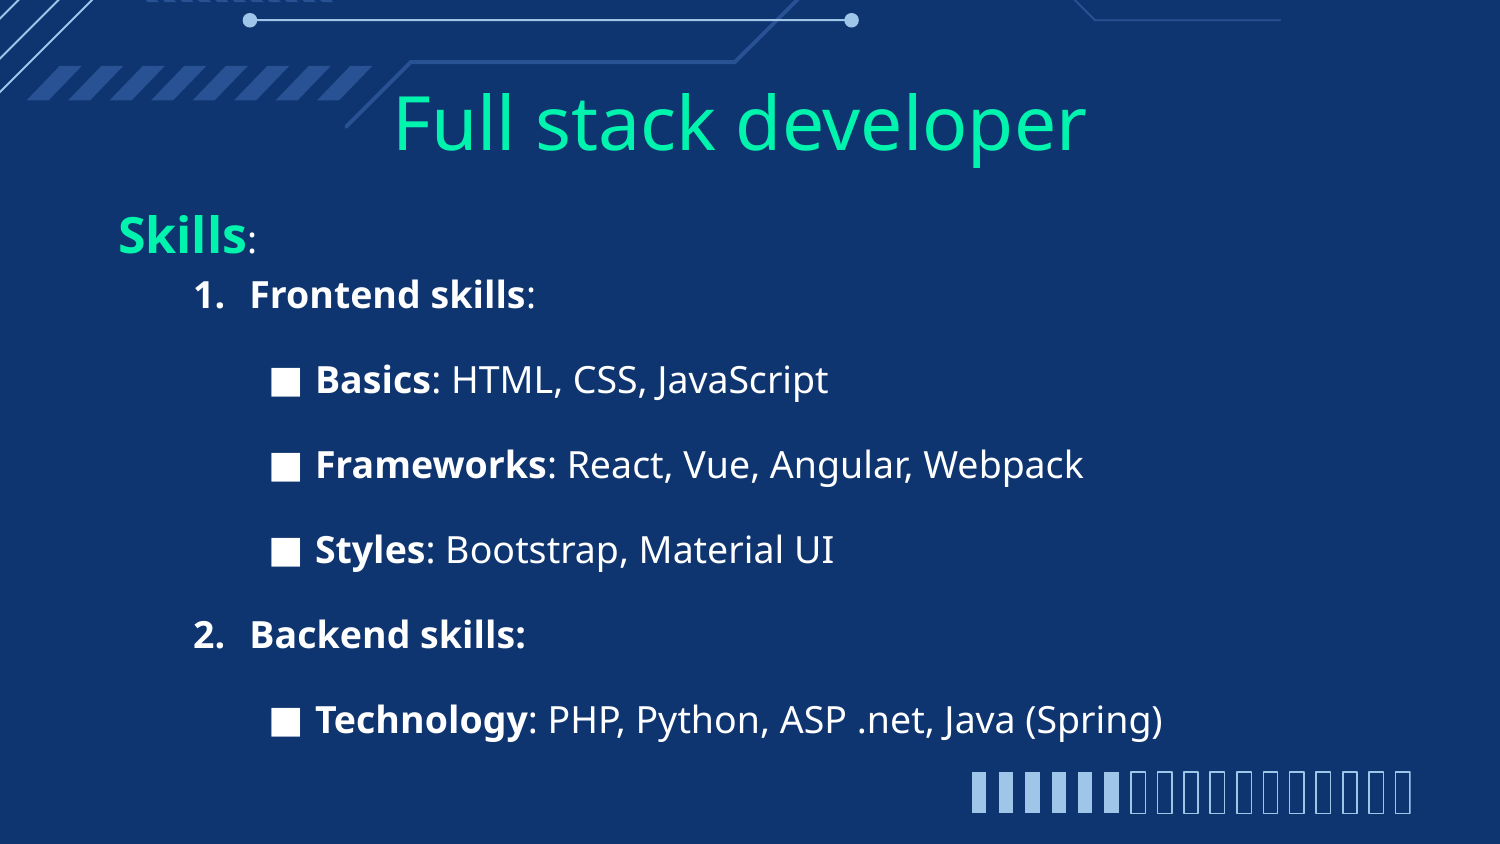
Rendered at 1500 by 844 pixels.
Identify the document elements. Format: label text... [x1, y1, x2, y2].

title Full stack developer [118, 75, 1382, 156]
list Skills: Frontend skills: Basics: HTML, CSS, JavaScript Frameworks: React, Vue, Angular, Webpack Styles: Bootstrap, Material UI Backend skills: Technology: PHP, Python, ASP .net, Java (Spring) [118, 203, 1382, 750]
